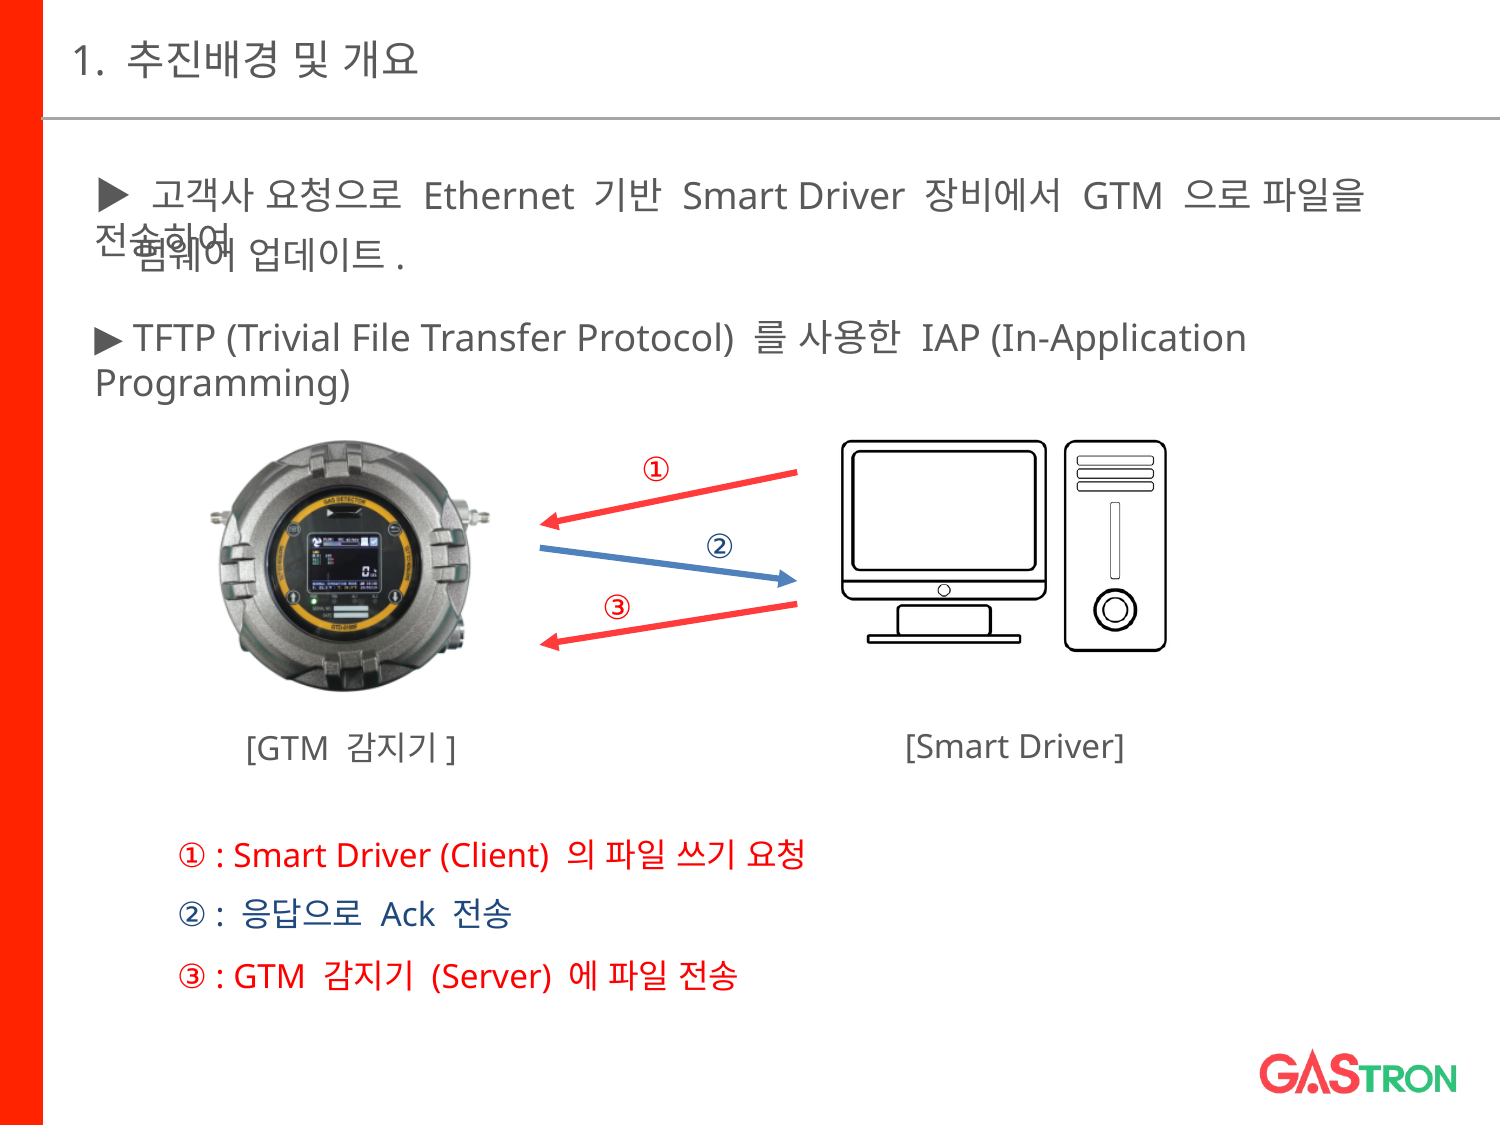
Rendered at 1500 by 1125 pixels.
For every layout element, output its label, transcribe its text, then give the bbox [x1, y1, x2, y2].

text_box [539, 547, 798, 582]
picture [818, 361, 1188, 730]
text_box [GTM 감지기] [207, 727, 576, 787]
text_box ① : Smart Driver (Client) 의 파일 쓰기 요청 [147, 834, 1164, 893]
text_box ② : 응답으로 Ack 전송 [147, 893, 1235, 953]
text_box 펌웨어 업데이트. [104, 231, 1368, 291]
text_box ③ : GTM 감지기 (Server) 에 파일 전송 [147, 954, 1117, 1009]
picture [194, 432, 508, 705]
text_box ▶ TFTP (Trivial File Transfer Protocol) 를 사용한 IAP (In-Application Programming) [64, 314, 1471, 374]
title 1. 추진배경 및 개요 [41, 0, 1500, 119]
text_box ③ [572, 590, 668, 602]
text_box ① [611, 447, 707, 470]
text_box ▶ 고객사 요청으로 Ethernet 기반 Smart Driver 장비에서 GTM 으로 파일을 전송하여 [64, 172, 1500, 232]
text_box [ IAP 동작 Flow ] [1257, 1042, 1465, 1107]
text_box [539, 471, 798, 526]
text_box [Smart Driver] [866, 724, 1235, 790]
text_box ② [675, 533, 770, 546]
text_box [539, 603, 798, 645]
